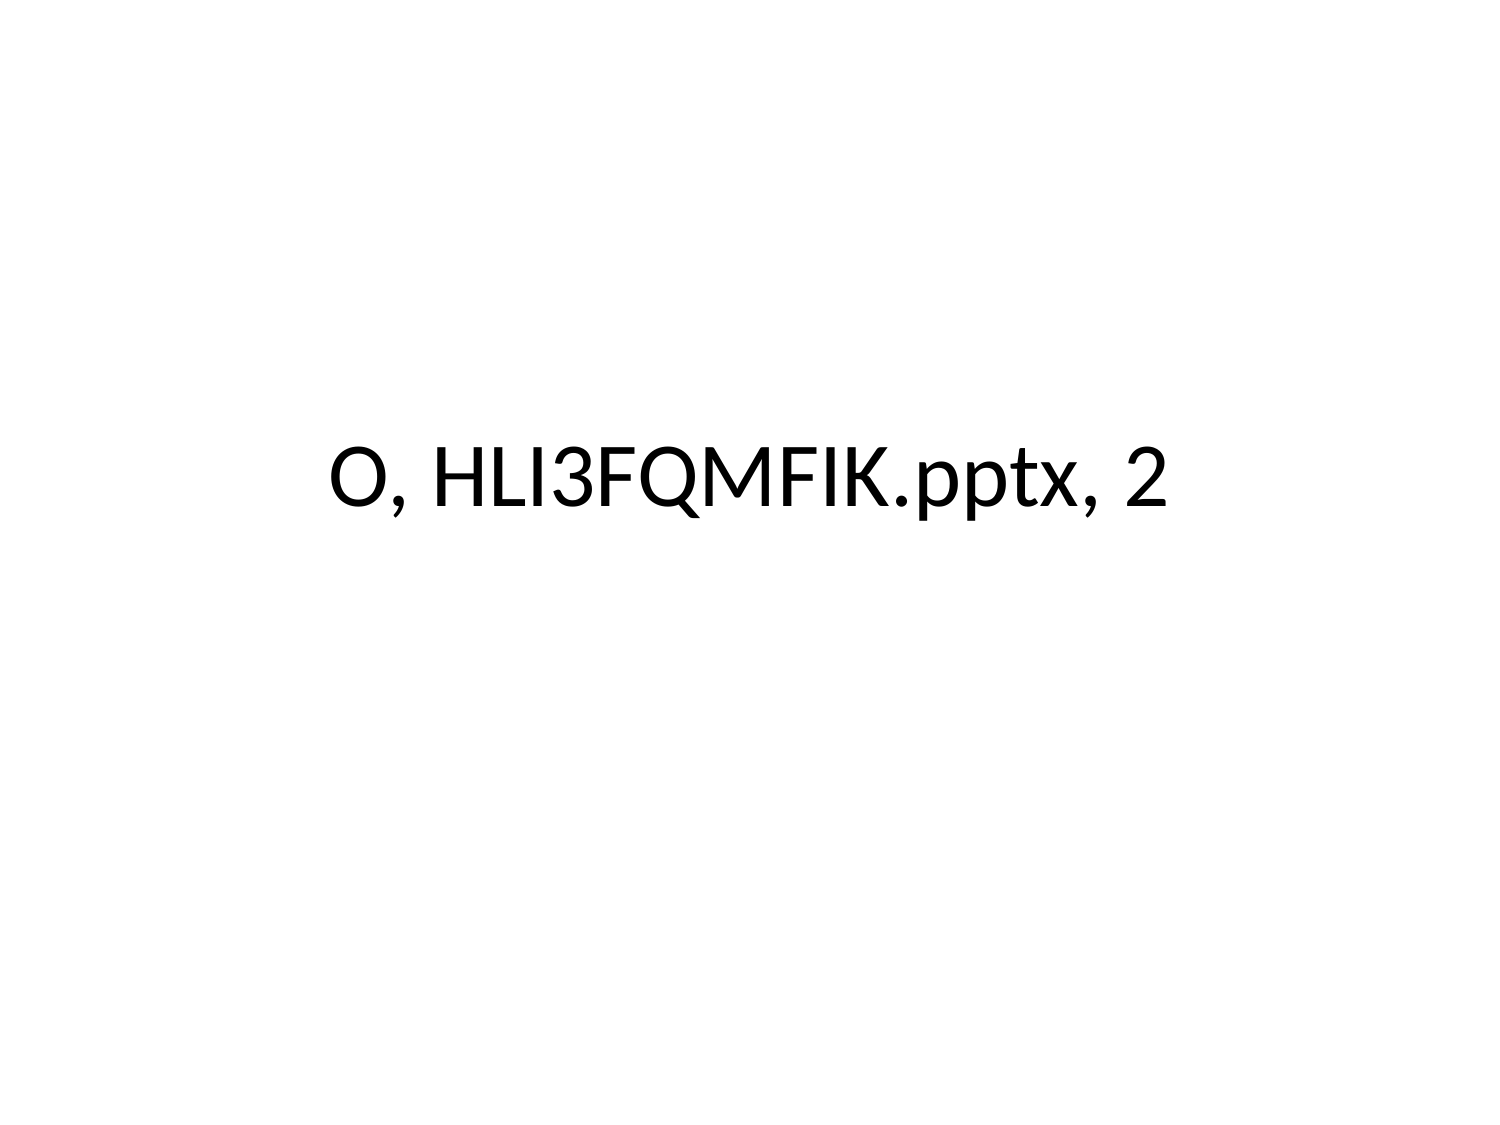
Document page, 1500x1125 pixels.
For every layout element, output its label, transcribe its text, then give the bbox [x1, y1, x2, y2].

title O, HLI3FQMFIK.pptx, 2 [112, 349, 1388, 591]
